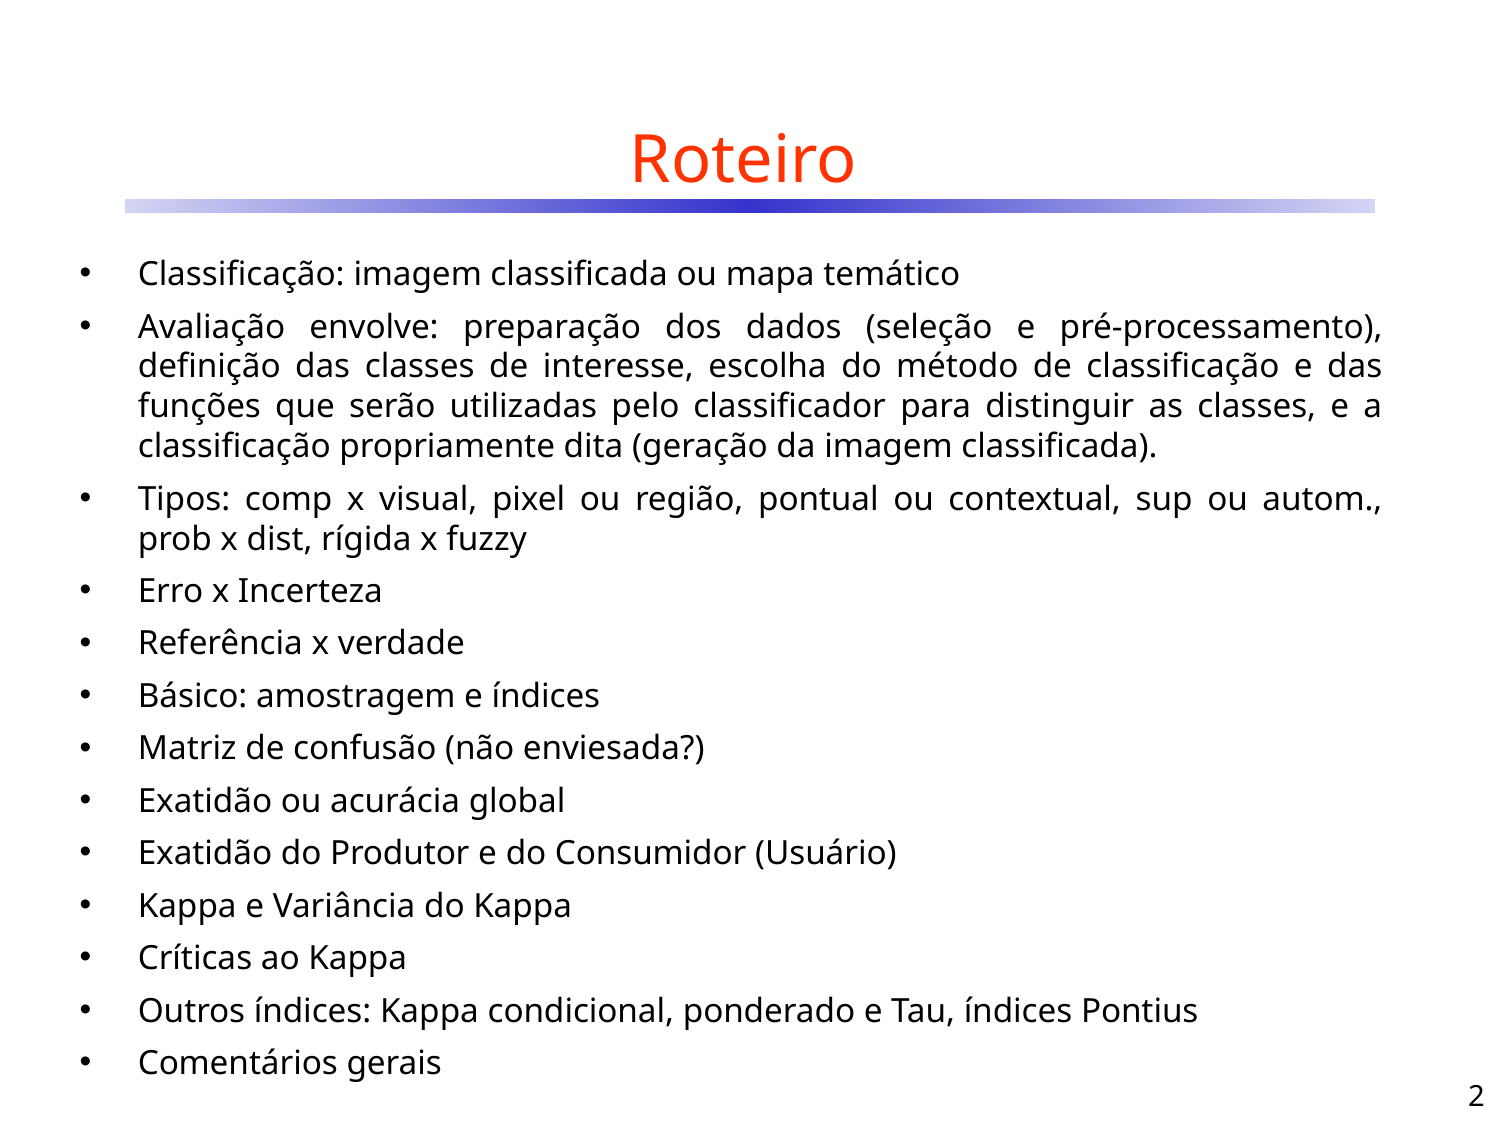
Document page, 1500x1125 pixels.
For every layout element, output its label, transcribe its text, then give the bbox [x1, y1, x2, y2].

text_box Classificação: imagem classificada ou mapa temático Avaliação envolve: preparação dos dados (seleção e pré-processamento), definição das classes de interesse, escolha do método de classificação e das funções que serão utilizadas pelo classificador para distinguir as classes, e a classificação propriamente dita (geração da imagem classificada). Tipos: comp x visual, pixel ou região, pontual ou contextual, sup ou autom., prob x dist, rígida x fuzzy Erro x Incerteza Referência x verdade Básico: amostragem e índices Matriz de confusão (não enviesada?) Exatidão ou acurácia global Exatidão do Produtor e do Consumidor (Usuário) Kappa e Variância do Kappa Críticas ao Kappa Outros índices: Kappa condicional, ponderado e Tau, índices Pontius Comentários gerais [64, 244, 1400, 1089]
title Roteiro [49, 99, 1438, 213]
slide_number 2 [1187, 1049, 1500, 1125]
